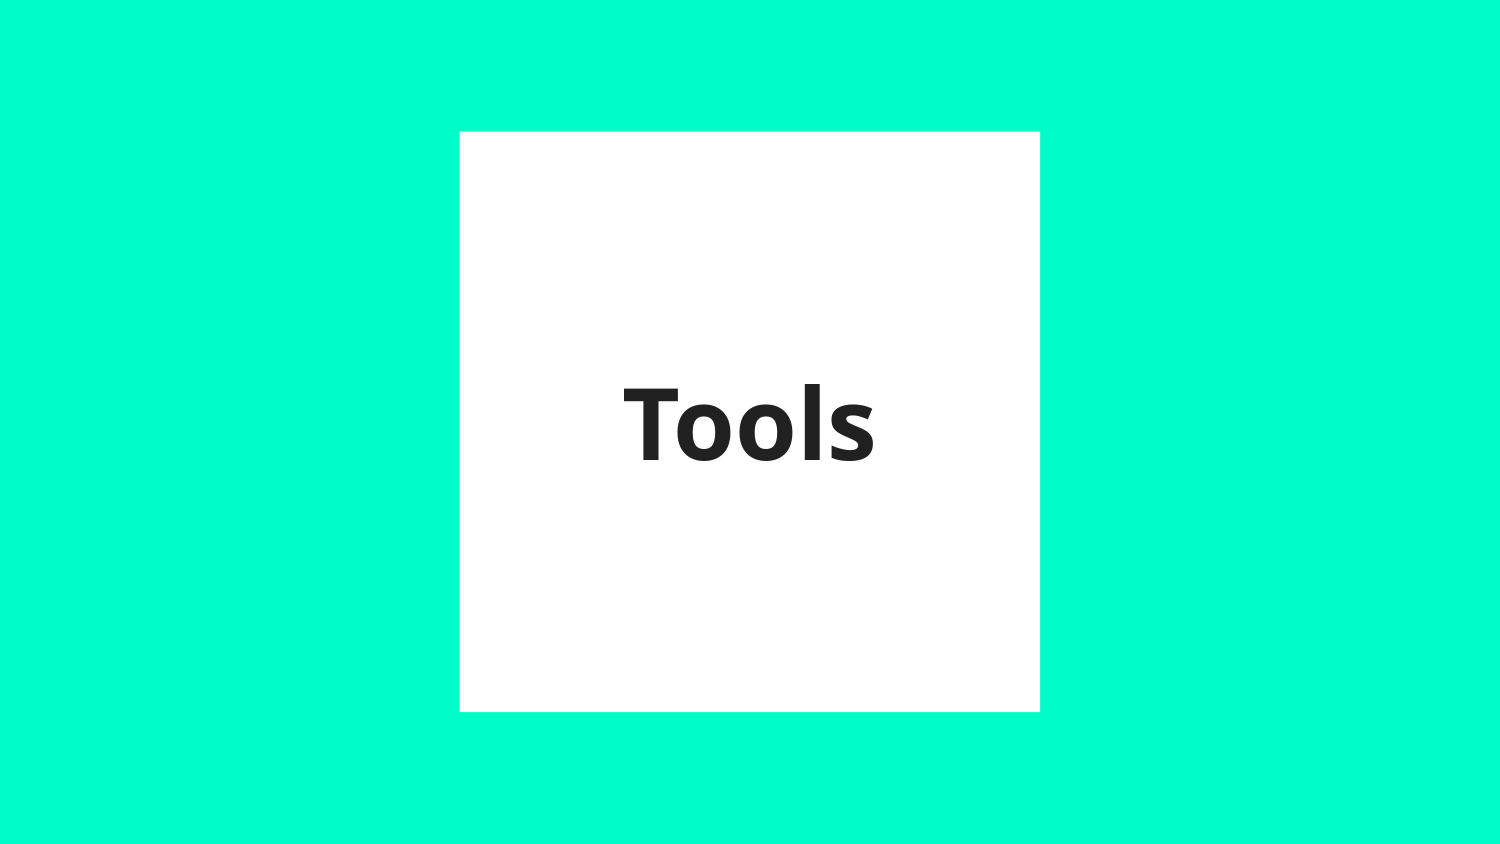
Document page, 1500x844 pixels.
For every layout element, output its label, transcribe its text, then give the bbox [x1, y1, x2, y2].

title Tools [459, 131, 1041, 713]
